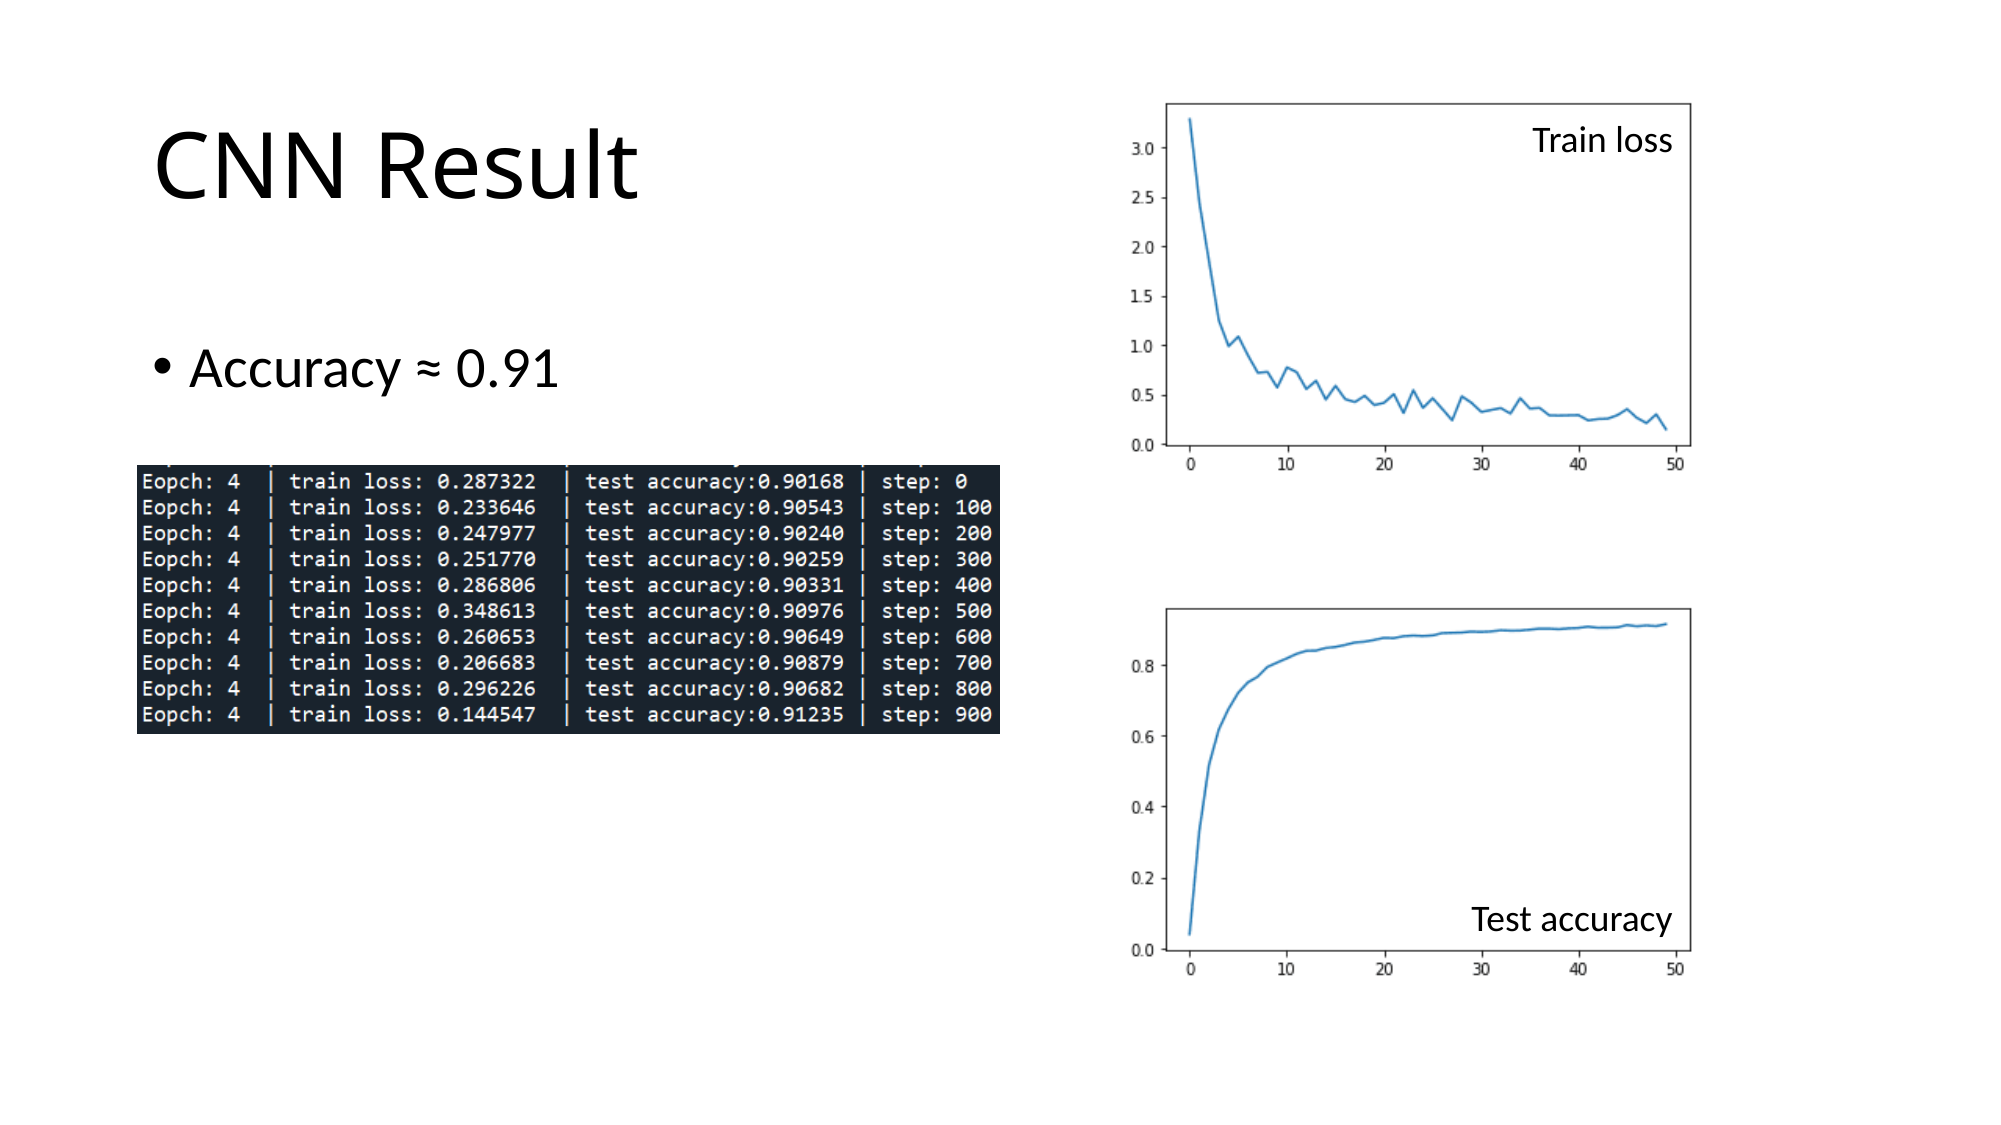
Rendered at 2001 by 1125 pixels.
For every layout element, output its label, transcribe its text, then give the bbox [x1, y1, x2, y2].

title CNN Result [137, 59, 1863, 278]
picture [1119, 94, 1701, 483]
list Accuracy ≈ 0.91 [137, 330, 1863, 1044]
picture [137, 465, 1000, 734]
picture [1119, 599, 1701, 988]
